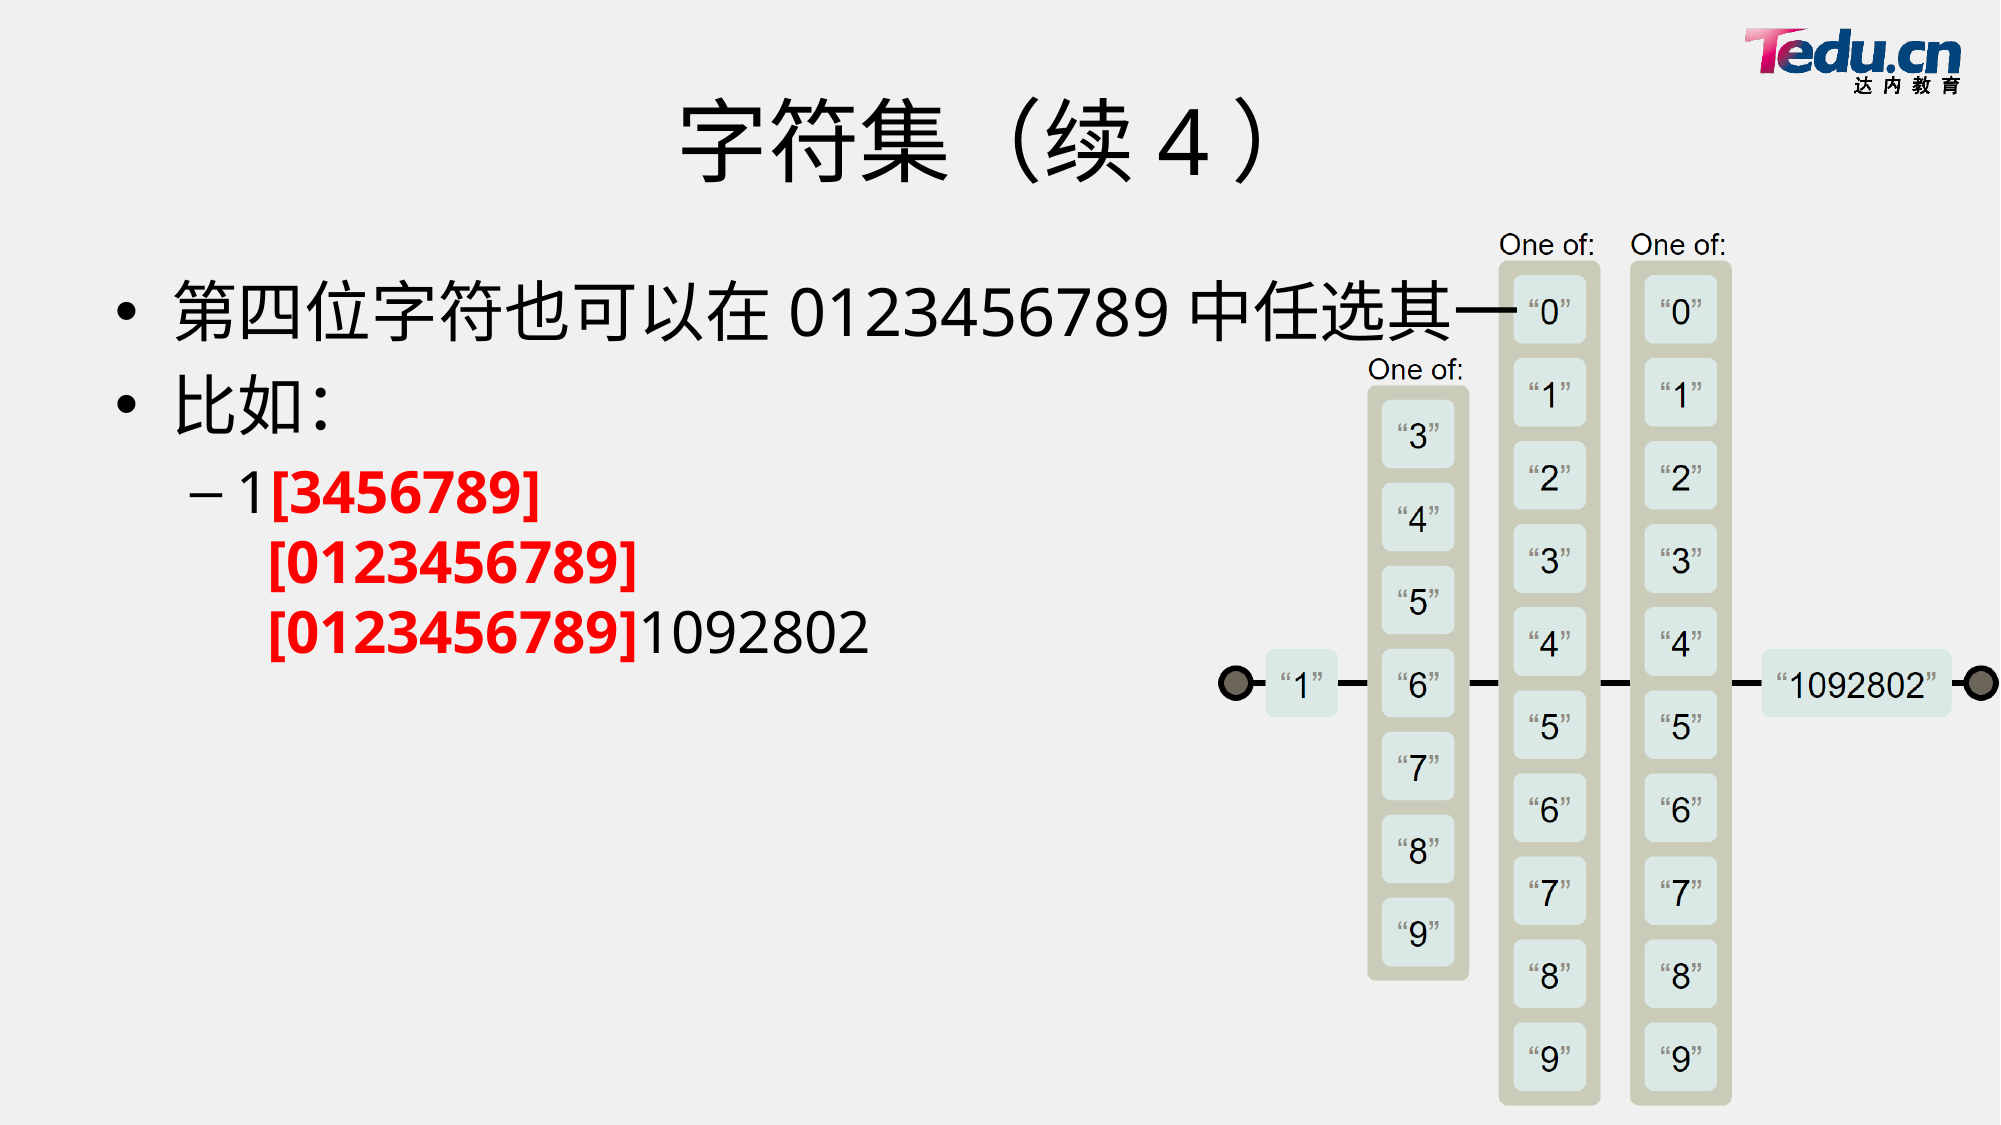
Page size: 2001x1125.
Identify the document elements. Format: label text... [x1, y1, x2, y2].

list 第四位字符也可以在0123456789中任选其一 比如： 1[3456789] [0123456789] [0123456789]1092802 [99, 262, 1188, 1118]
title 字符集（续4） [99, 45, 1900, 233]
picture [1720, 0, 1976, 111]
picture [1193, 219, 2000, 1125]
